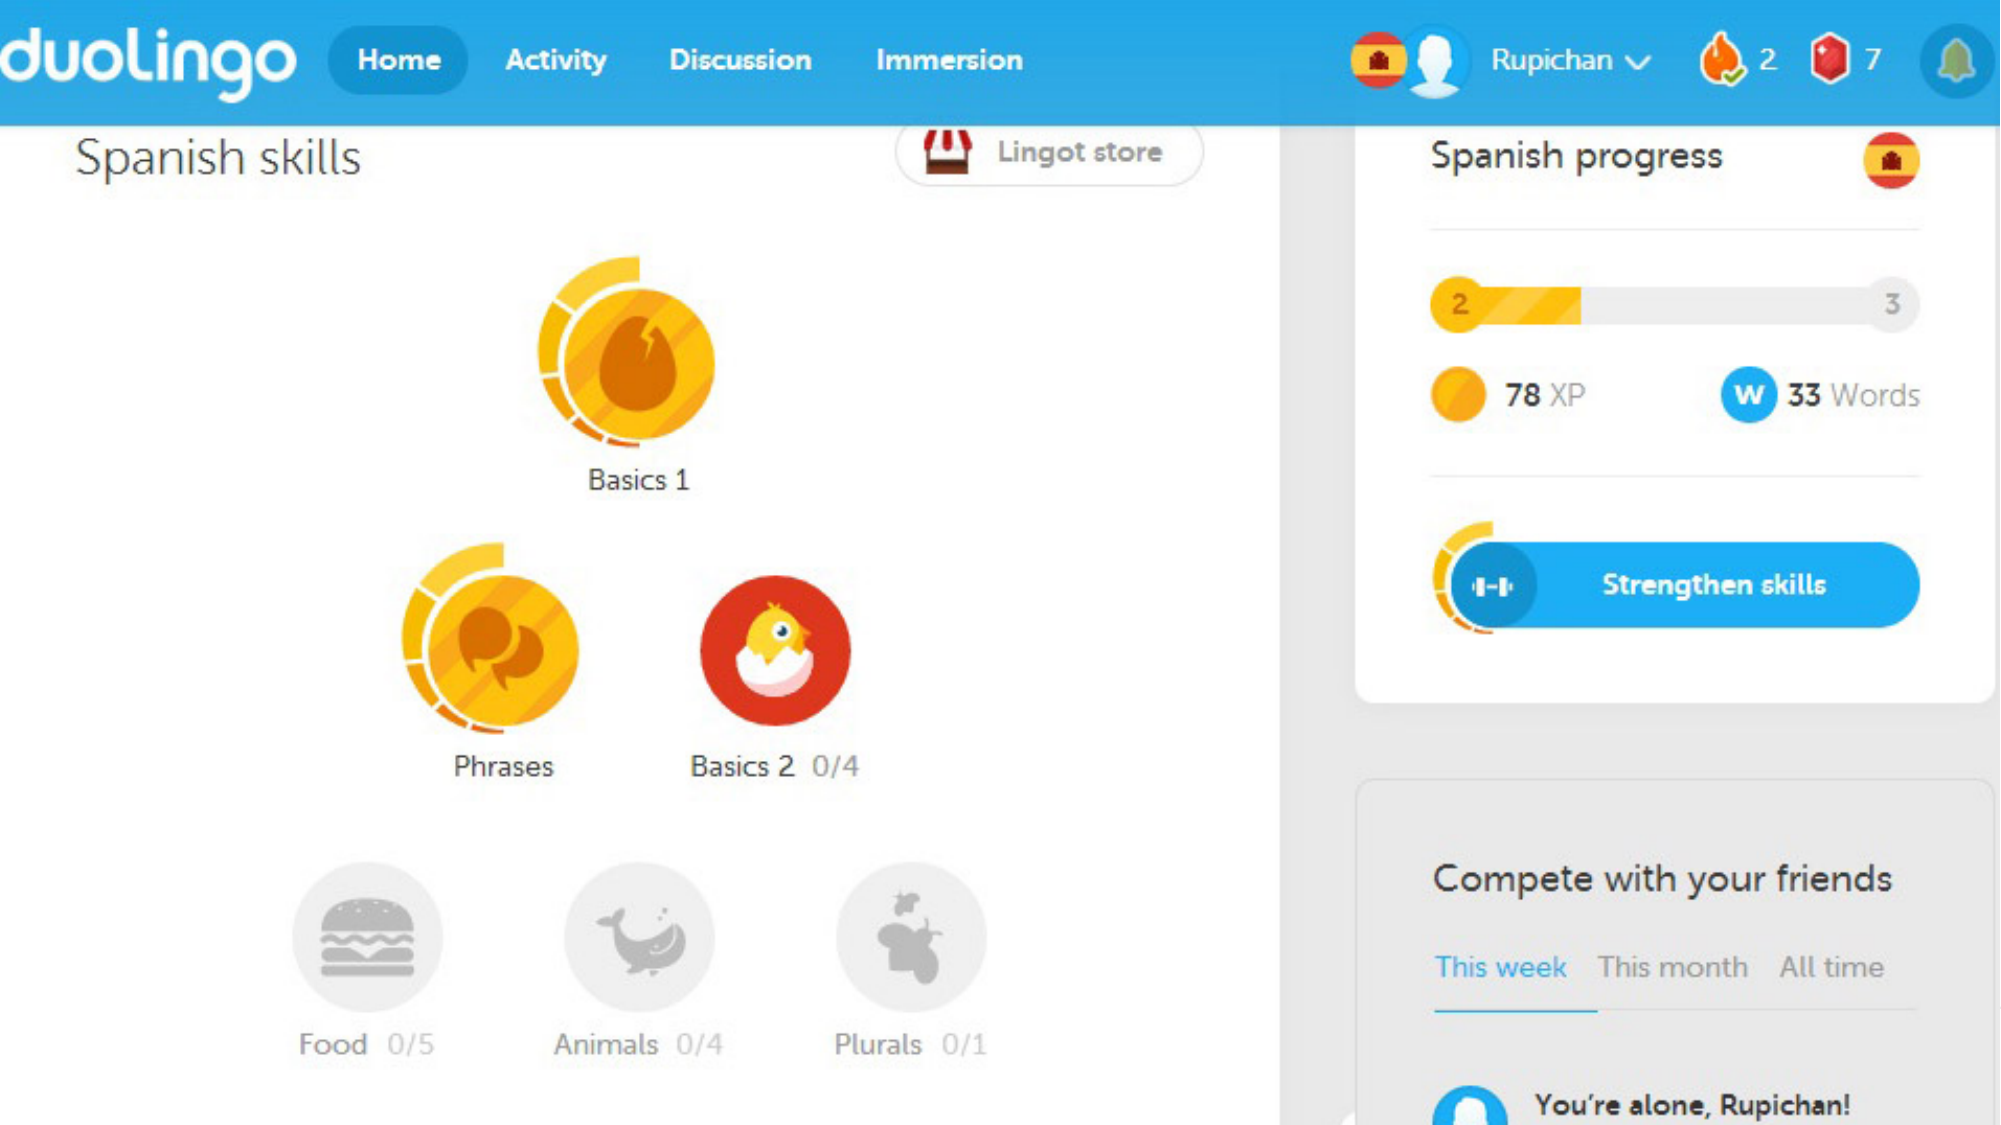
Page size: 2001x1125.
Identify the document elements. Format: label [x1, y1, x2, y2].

list [0, 0, 2000, 1125]
